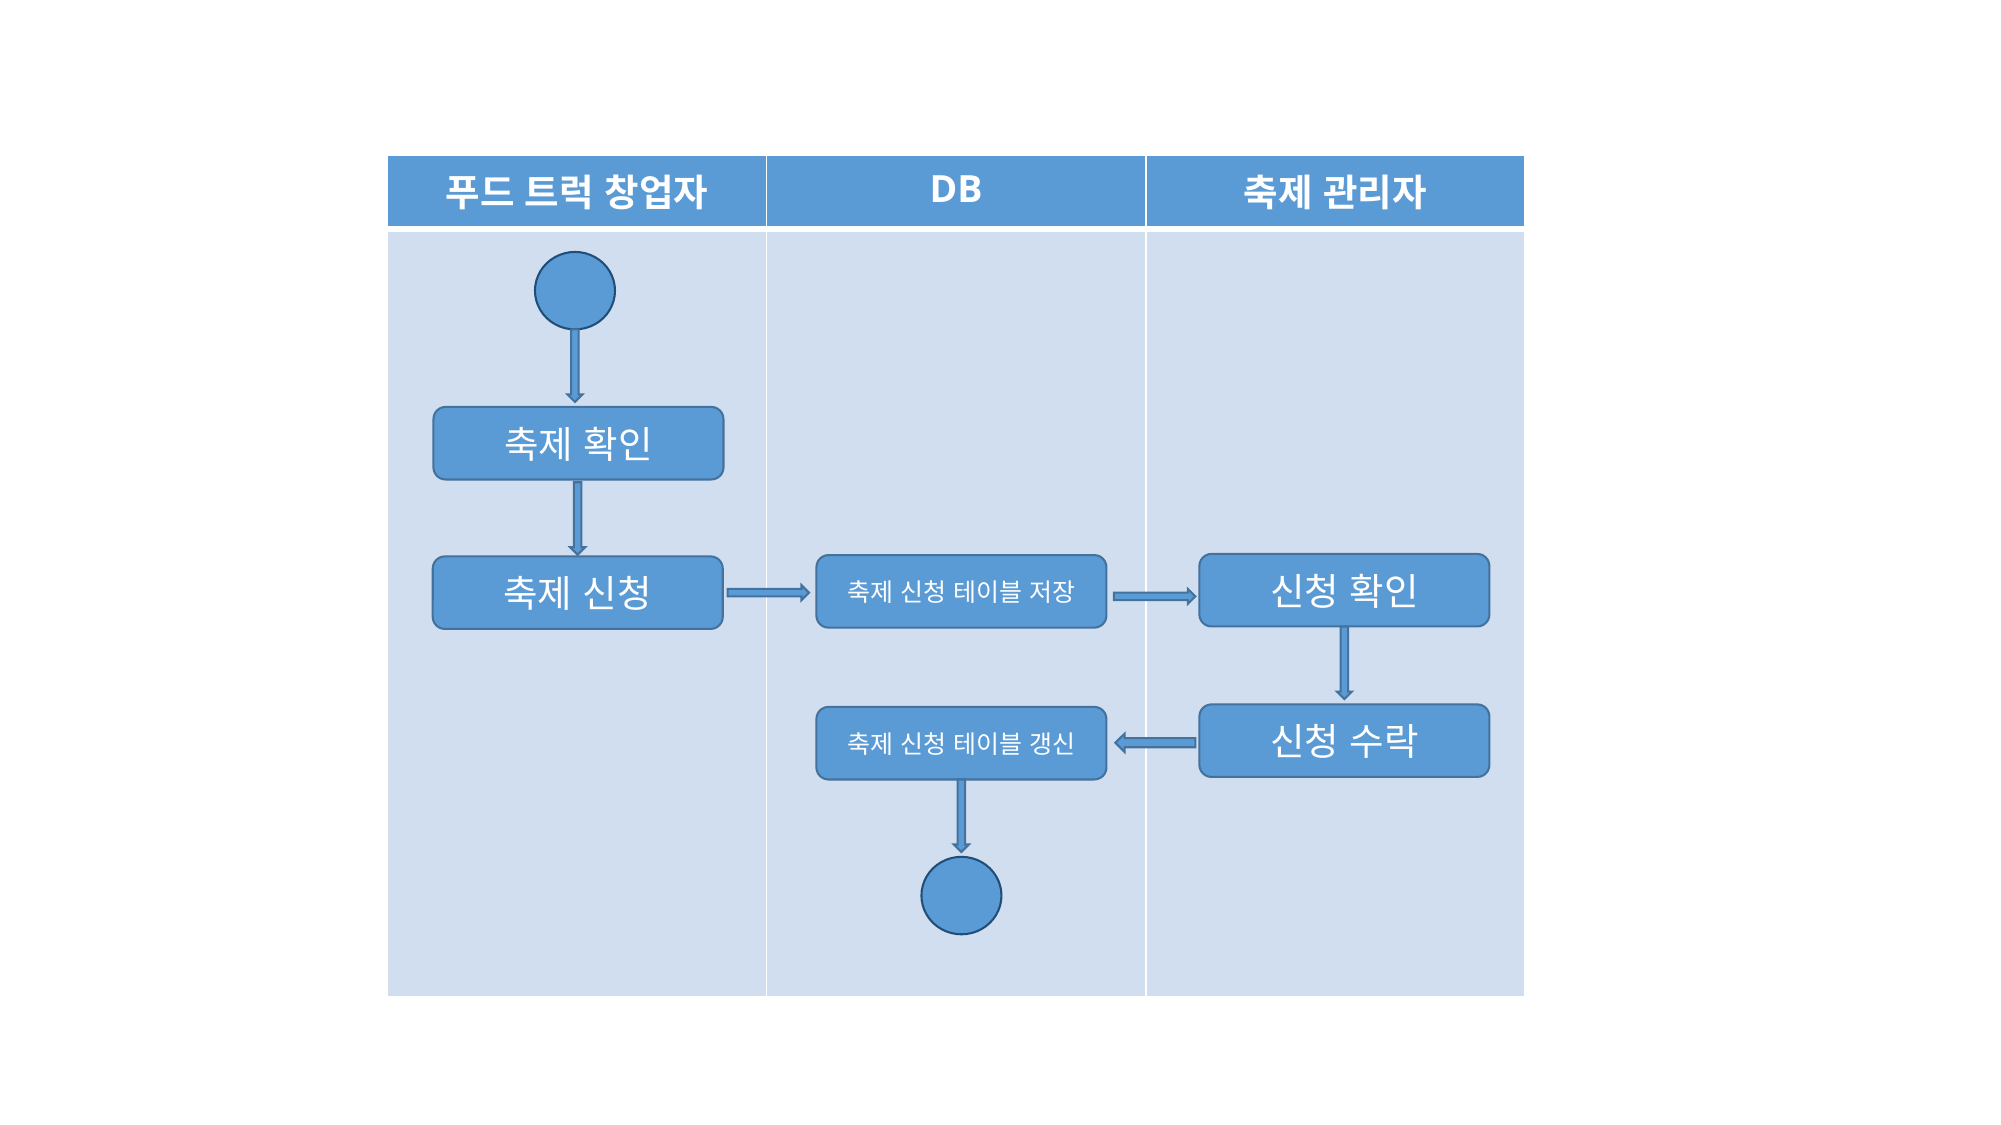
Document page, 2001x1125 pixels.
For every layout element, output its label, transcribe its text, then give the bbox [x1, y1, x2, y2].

table_header 축제 관리자 [1147, 156, 1524, 226]
table_cell [388, 232, 766, 996]
text_box 축제 신청 [431, 555, 724, 630]
table_cell [1147, 232, 1524, 996]
text_box 축제 신청 테이블 갱신 [815, 705, 1108, 781]
text_box 신청 수락 [1198, 703, 1491, 778]
text_box [1334, 625, 1355, 701]
text_box [1113, 731, 1197, 755]
text_box [564, 328, 585, 404]
text_box [1112, 586, 1197, 607]
table_header 푸드 트럭 창업자 [388, 156, 766, 226]
text_box [533, 250, 617, 331]
text_box [567, 481, 588, 555]
text_box 신청 확인 [1198, 552, 1491, 628]
text_box [951, 778, 972, 854]
text_box 축제 확인 [432, 405, 725, 481]
text_box [920, 855, 1003, 936]
text_box 축제 신청 테이블 저장 [815, 554, 1108, 629]
text_box [726, 582, 811, 603]
table_header DB [767, 156, 1145, 226]
table_cell [767, 232, 1145, 996]
